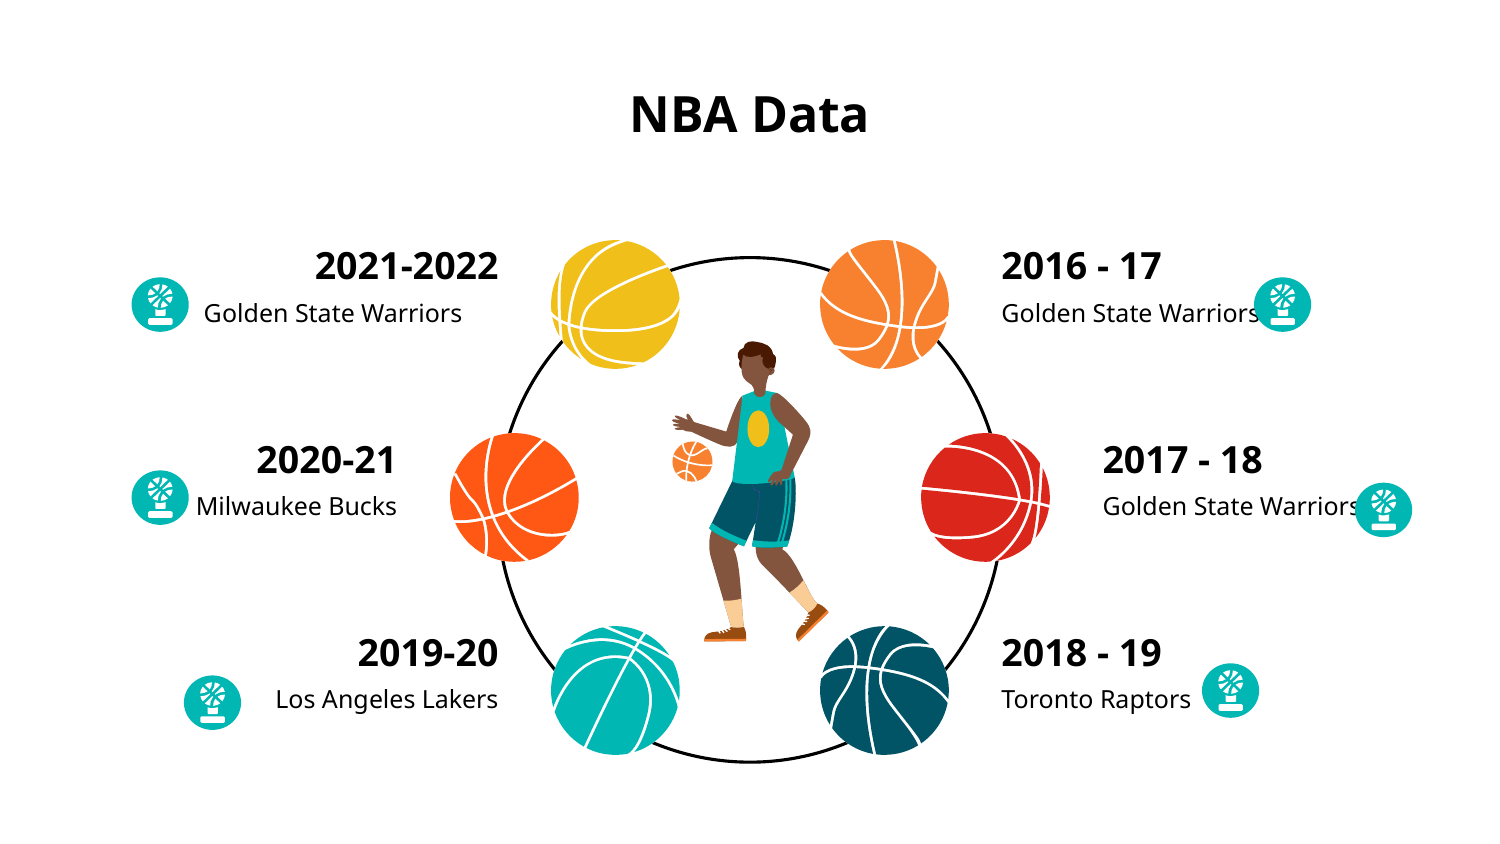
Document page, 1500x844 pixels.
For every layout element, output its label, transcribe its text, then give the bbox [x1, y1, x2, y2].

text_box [920, 429, 1413, 566]
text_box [131, 277, 189, 333]
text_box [188, 236, 681, 373]
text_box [819, 236, 1312, 373]
text_box [833, 380, 994, 621]
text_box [819, 622, 1312, 759]
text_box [1201, 663, 1260, 719]
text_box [87, 429, 580, 566]
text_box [131, 470, 189, 526]
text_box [1253, 277, 1312, 333]
text_box [506, 380, 666, 621]
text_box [671, 340, 829, 642]
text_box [1354, 482, 1413, 538]
title NBA Data [75, 67, 1425, 162]
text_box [188, 622, 681, 759]
text_box [685, 257, 814, 339]
text_box [685, 650, 814, 763]
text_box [183, 675, 242, 731]
